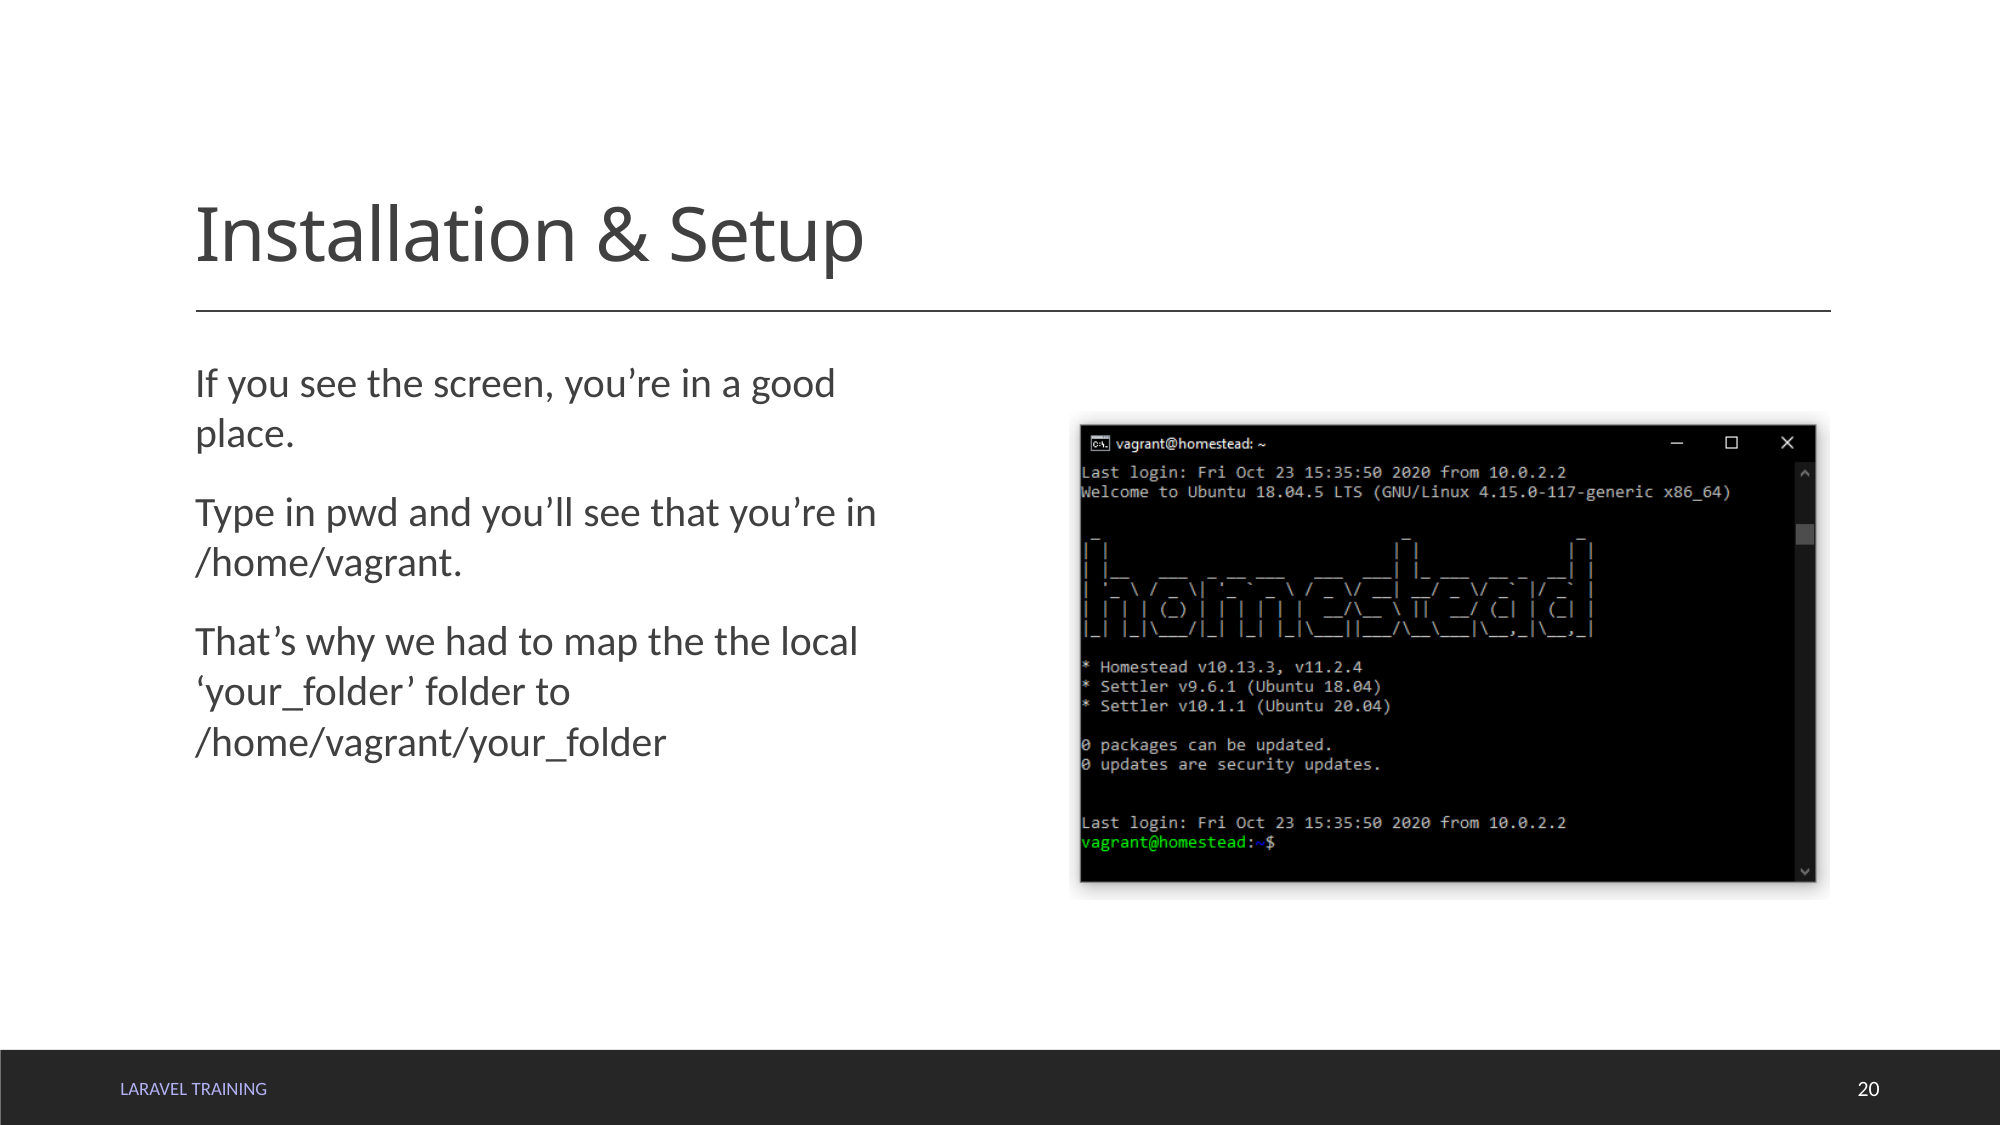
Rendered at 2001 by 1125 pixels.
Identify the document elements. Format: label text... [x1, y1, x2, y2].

slide_number 20 [1793, 1057, 1895, 1118]
list If you see the screen, you’re in a good place. Type in pwd and you’ll see that you’re in /home/vagrant. That’s why we had to map the the local ‘your_folder’ folder to /home/vagrant/your_folder [180, 347, 942, 963]
title Installation & Setup [180, 47, 1830, 285]
footer LARAVEL TRAINING [105, 1057, 1224, 1118]
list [1068, 410, 1831, 900]
